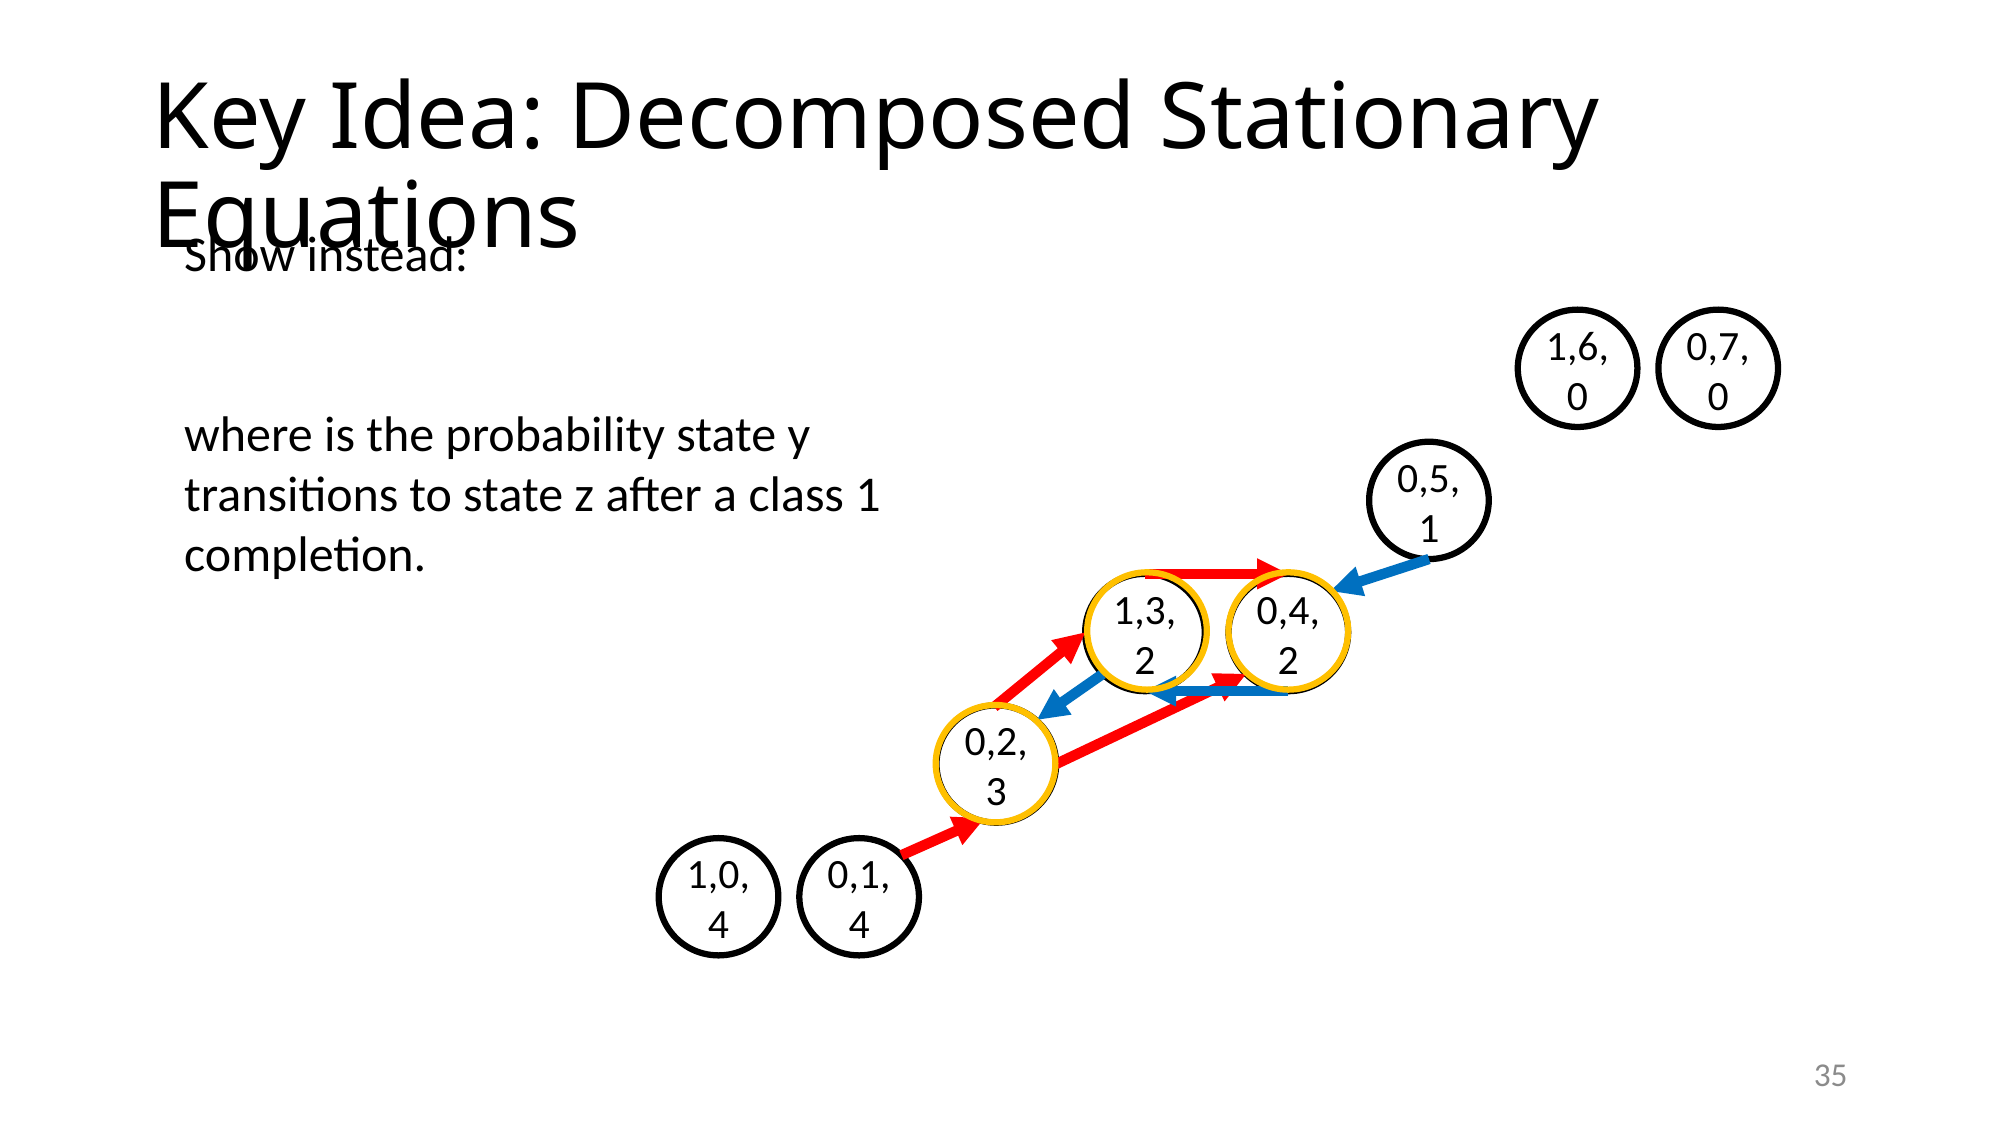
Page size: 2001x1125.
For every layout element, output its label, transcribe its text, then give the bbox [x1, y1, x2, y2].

title Key Idea: Decomposed Stationary Equations [137, 59, 1863, 278]
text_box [1056, 558, 1429, 764]
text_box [994, 632, 1289, 707]
slide_number 35 [1412, 1042, 1863, 1103]
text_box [901, 673, 1103, 856]
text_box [658, 309, 1779, 956]
